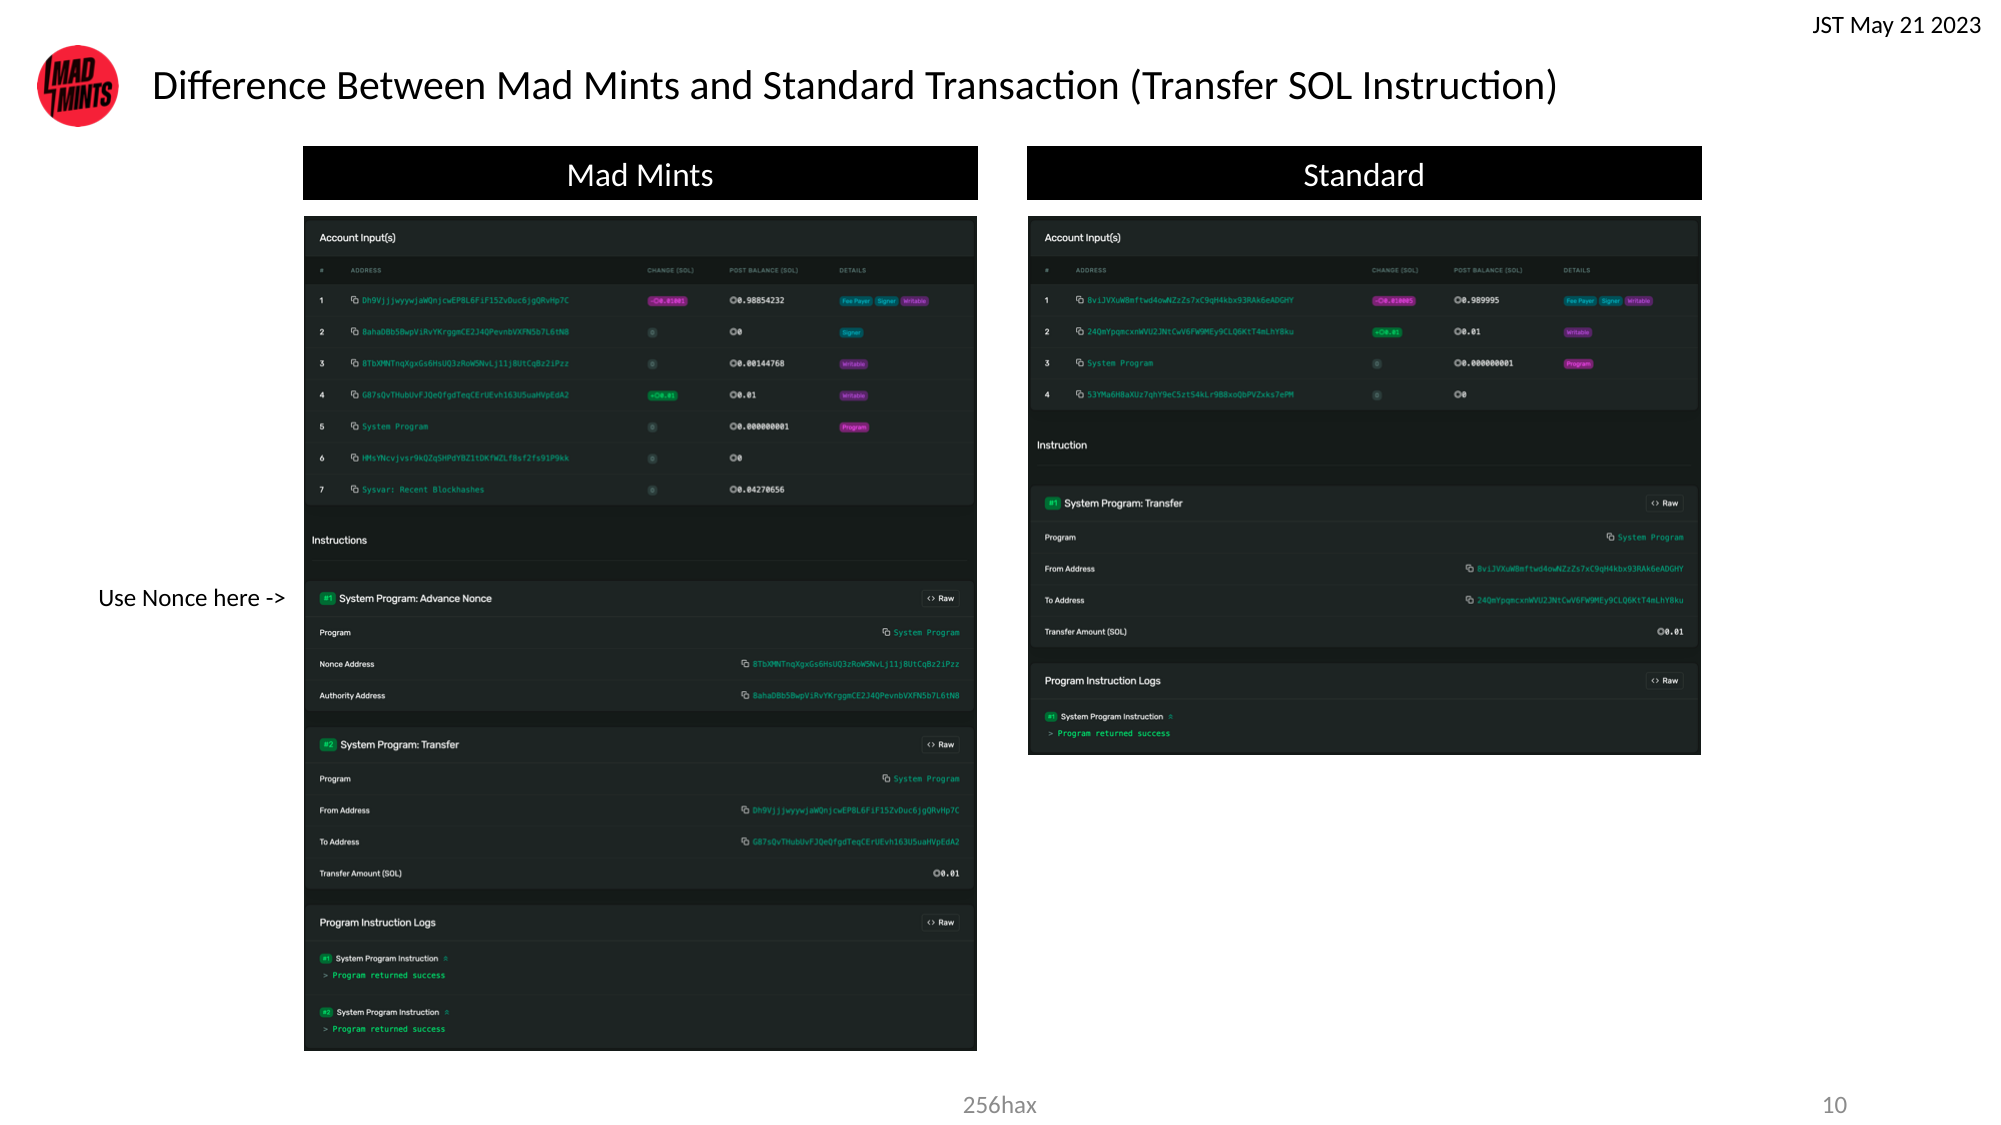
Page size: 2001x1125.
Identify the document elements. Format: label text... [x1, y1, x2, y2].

picture [37, 45, 119, 127]
text_box Standard [1027, 146, 1702, 200]
footer 256hax [881, 1088, 1119, 1118]
slide_number 9 [1626, 1088, 1863, 1118]
text_box Mad Mints [303, 146, 978, 200]
picture [304, 216, 977, 1051]
text_box Use Nonce here -> [67, 574, 304, 627]
text_box JST May 21 2023 [1759, 1, 1997, 54]
picture [1028, 215, 1701, 755]
title Difference Between Mad Mints and Standard Transaction (Transfer SOL Instruction) [137, 59, 1863, 112]
